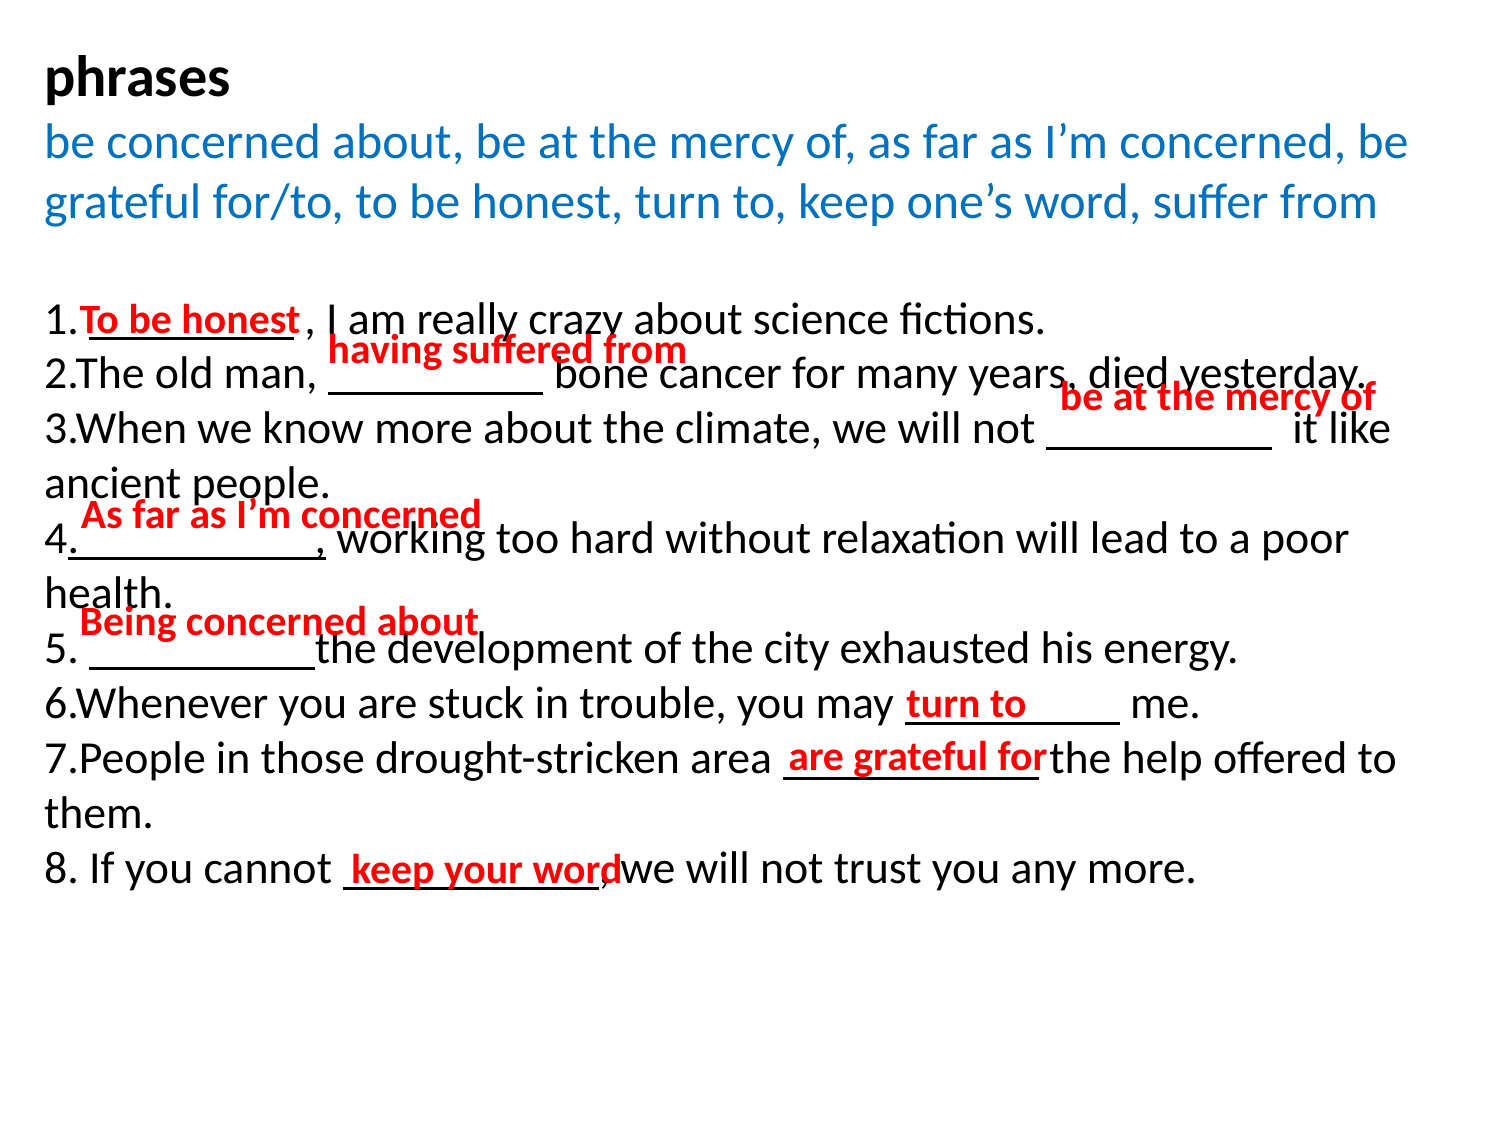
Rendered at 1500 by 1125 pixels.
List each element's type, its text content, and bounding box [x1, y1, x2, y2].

text_box be at the mercy of [1045, 361, 1447, 427]
text_box are grateful for [773, 721, 1081, 787]
text_box turn to [891, 668, 1164, 734]
text_box To be honest [64, 284, 337, 349]
text_box having suffered from [312, 314, 750, 380]
text_box As far as I’m concerned [66, 479, 622, 545]
text_box keep your word [336, 834, 668, 899]
text_box phrases be concerned about, be at the mercy of, as far as I’m concerned, be grateful for/to, to be honest, turn to, keep one’s word, suffer from 1. , I am really crazy about science fictions. 2.The old man, bone cancer for many years, died yesterday. 3.When we know more about the climate, we will not it like ancient people. 4. , working too hard without relaxation will lead to a poor health. 5. the development of the city exhausted his energy. 6.Whenever you are stuck in trouble, you may me. 7.People in those drought-stricken area the help offered to them. 8. If you cannot , we will not trust you any more. [29, 30, 1471, 901]
text_box Being concerned about [64, 586, 622, 651]
